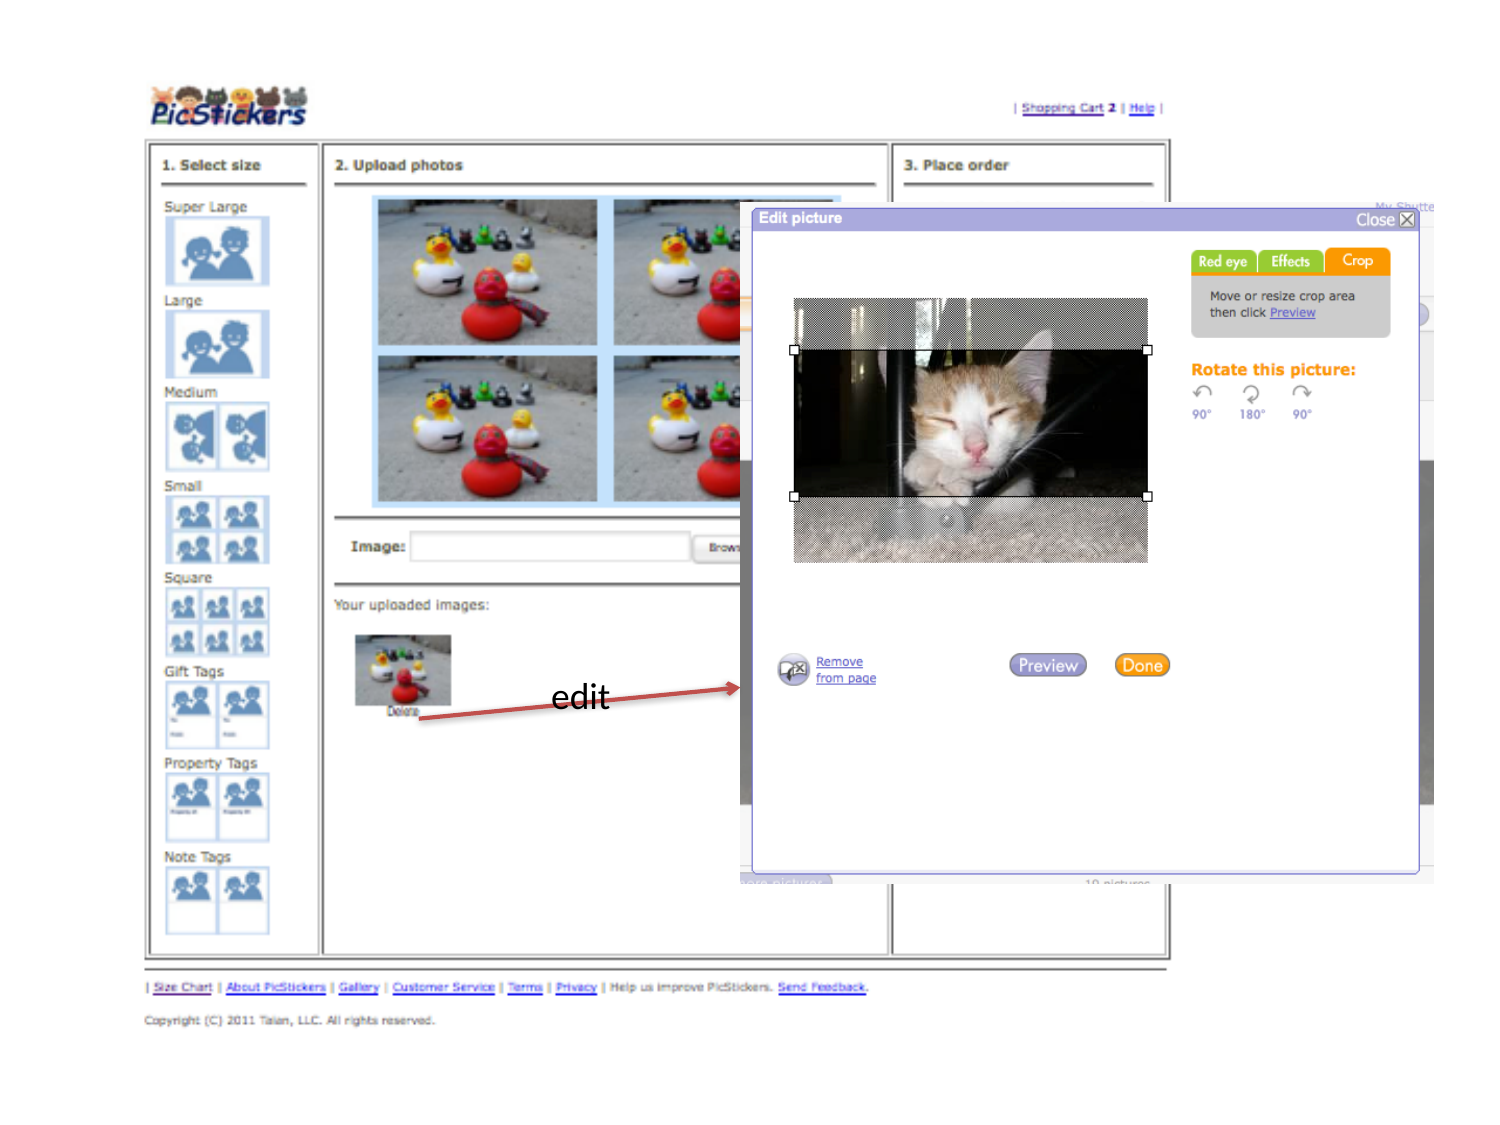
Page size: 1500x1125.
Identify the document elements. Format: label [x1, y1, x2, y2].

text_box [418, 687, 741, 719]
picture [143, 76, 1434, 1049]
